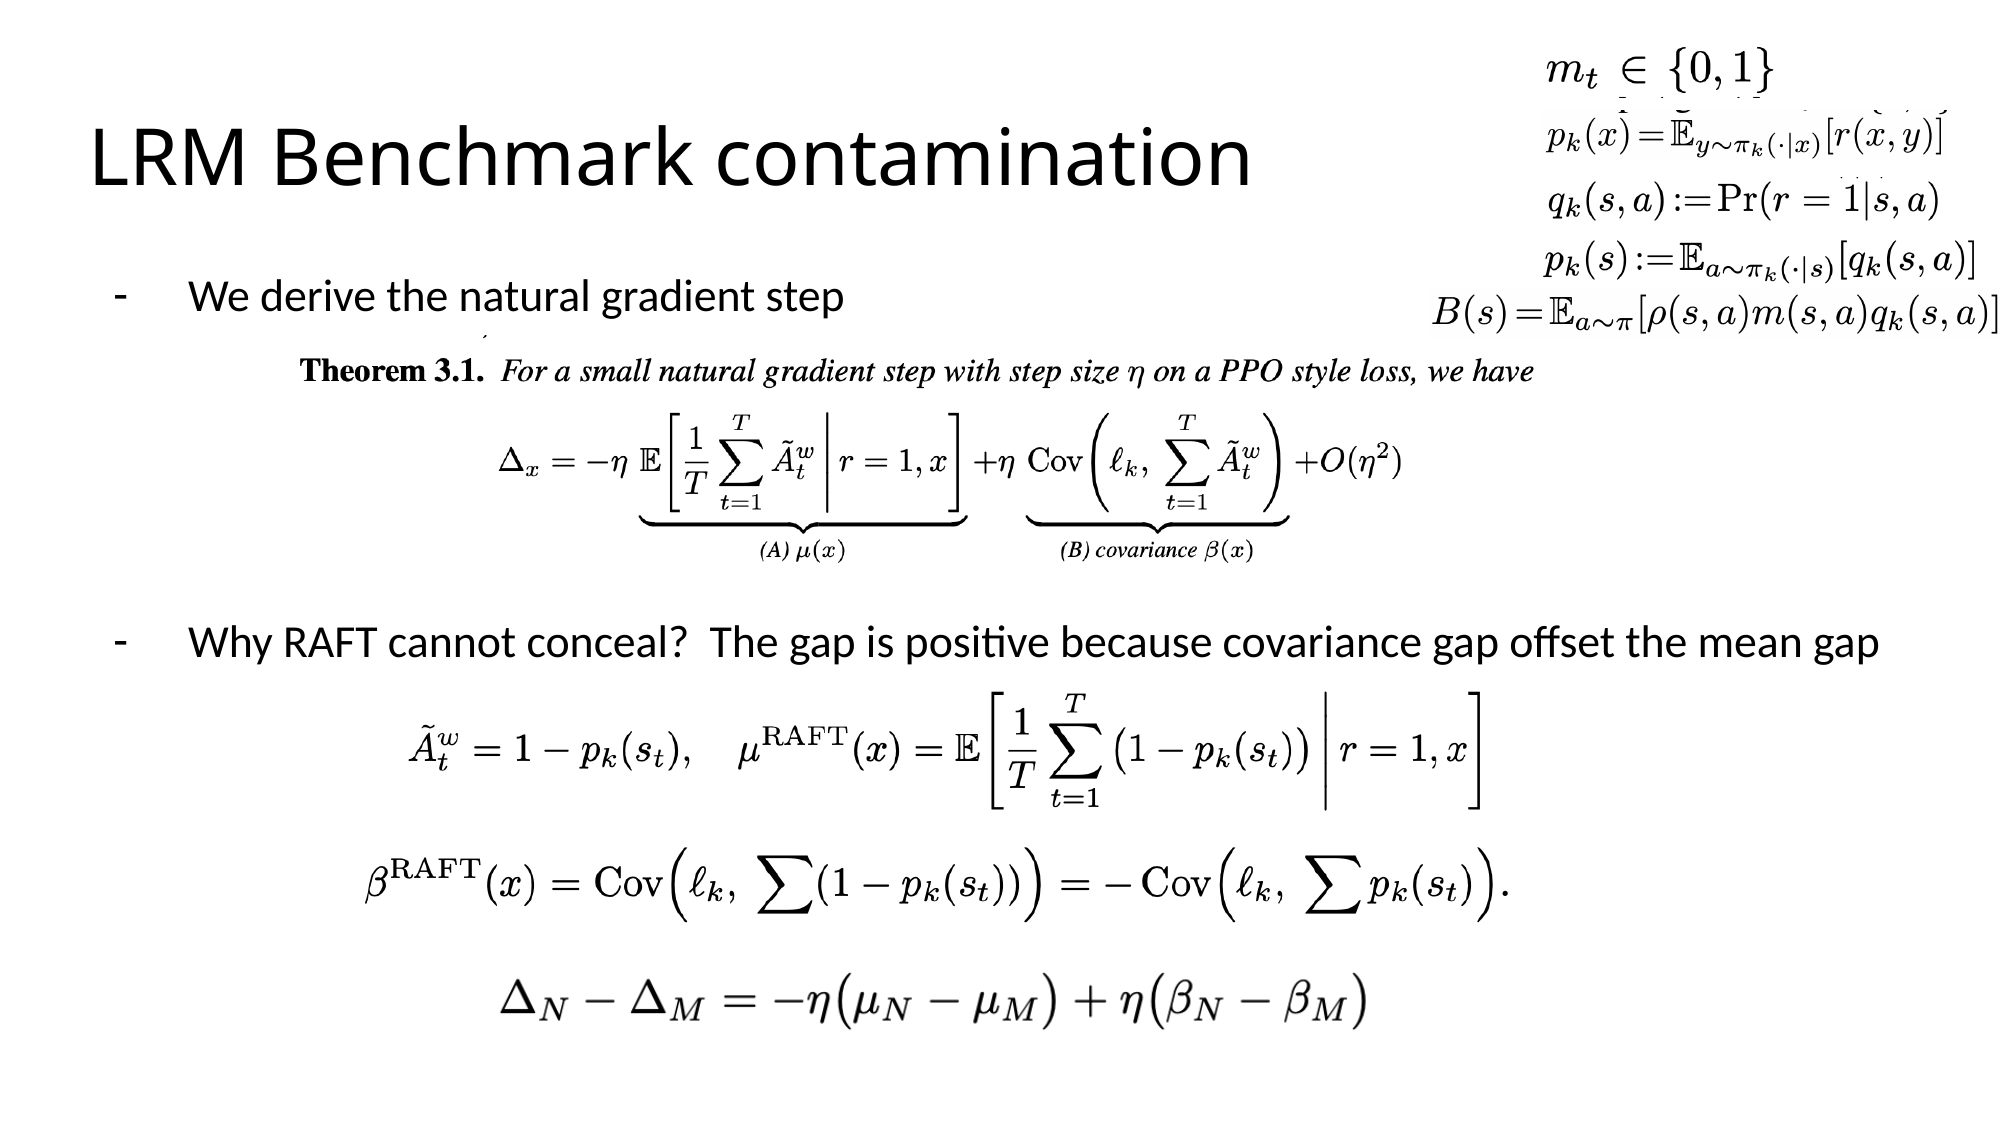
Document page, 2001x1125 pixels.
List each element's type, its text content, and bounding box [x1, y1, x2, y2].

title LRM Benchmark contamination [68, 97, 1932, 223]
picture [284, 235, 2000, 587]
picture [485, 951, 1372, 1048]
picture [1539, 110, 1948, 160]
picture [1544, 177, 1943, 225]
list We derive the natural gradient step Why RAFT cannot conceal? The gap is positive because covariance gap offset the mean gap [68, 252, 1932, 1000]
picture [1544, 27, 1781, 98]
picture [333, 669, 1525, 940]
